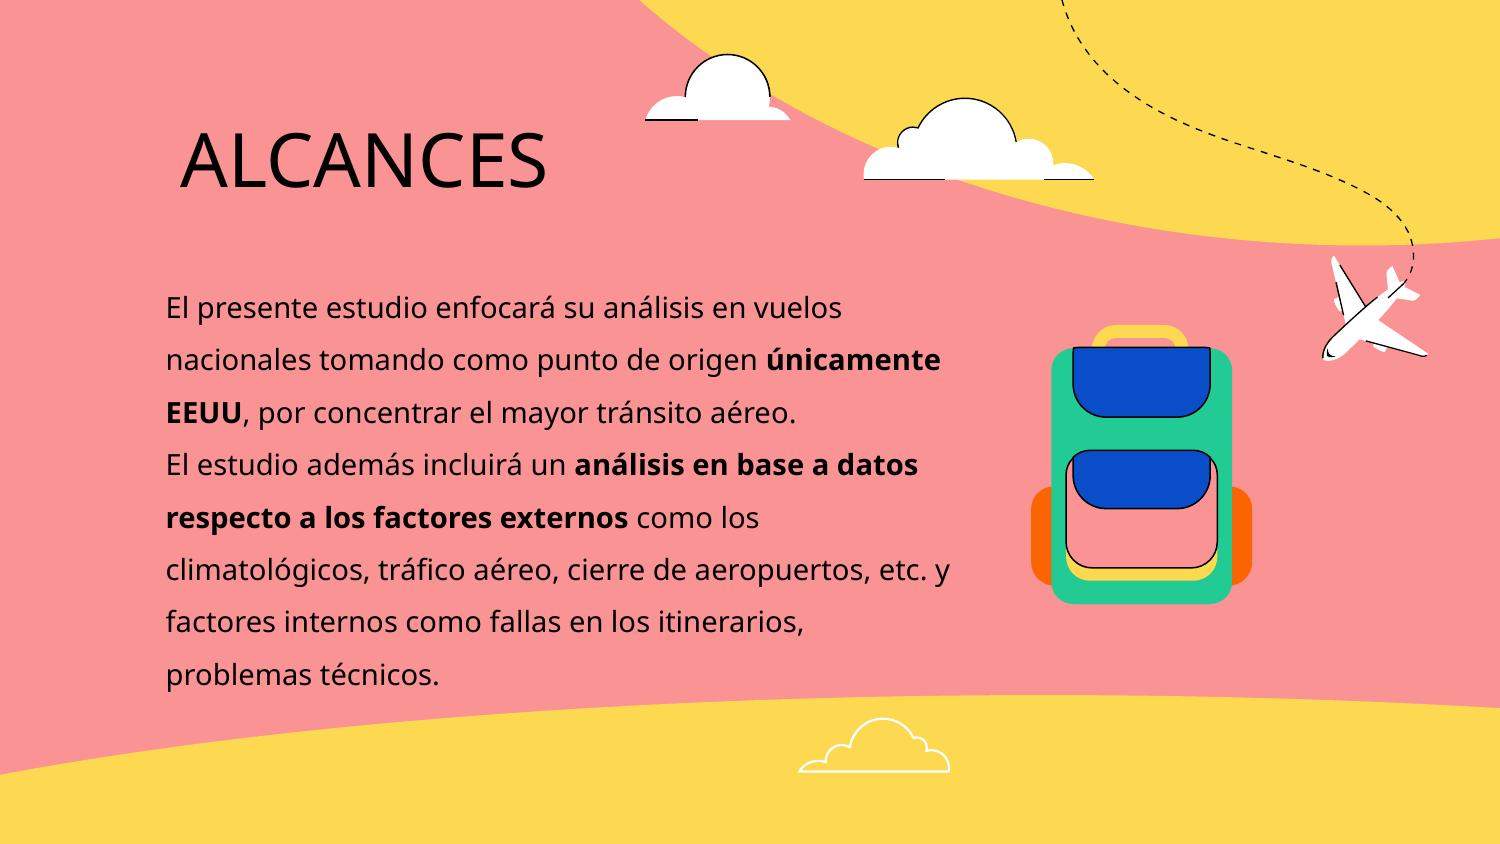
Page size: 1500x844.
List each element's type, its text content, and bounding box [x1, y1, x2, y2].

list El presente estudio enfocará su análisis en vuelos nacionales tomando como punto de origen únicamente EEUU, por concentrar el mayor tránsito aéreo. El estudio además incluirá un análisis en base a datos respecto a los factores externos como los climatológicos, tráfico aéreo, cierre de aeropuertos, etc. y factores internos como fallas en los itinerarios, problemas técnicos. [150, 256, 969, 750]
title ALCANCES [150, 97, 871, 229]
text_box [863, 97, 1095, 181]
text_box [1030, 324, 1253, 605]
